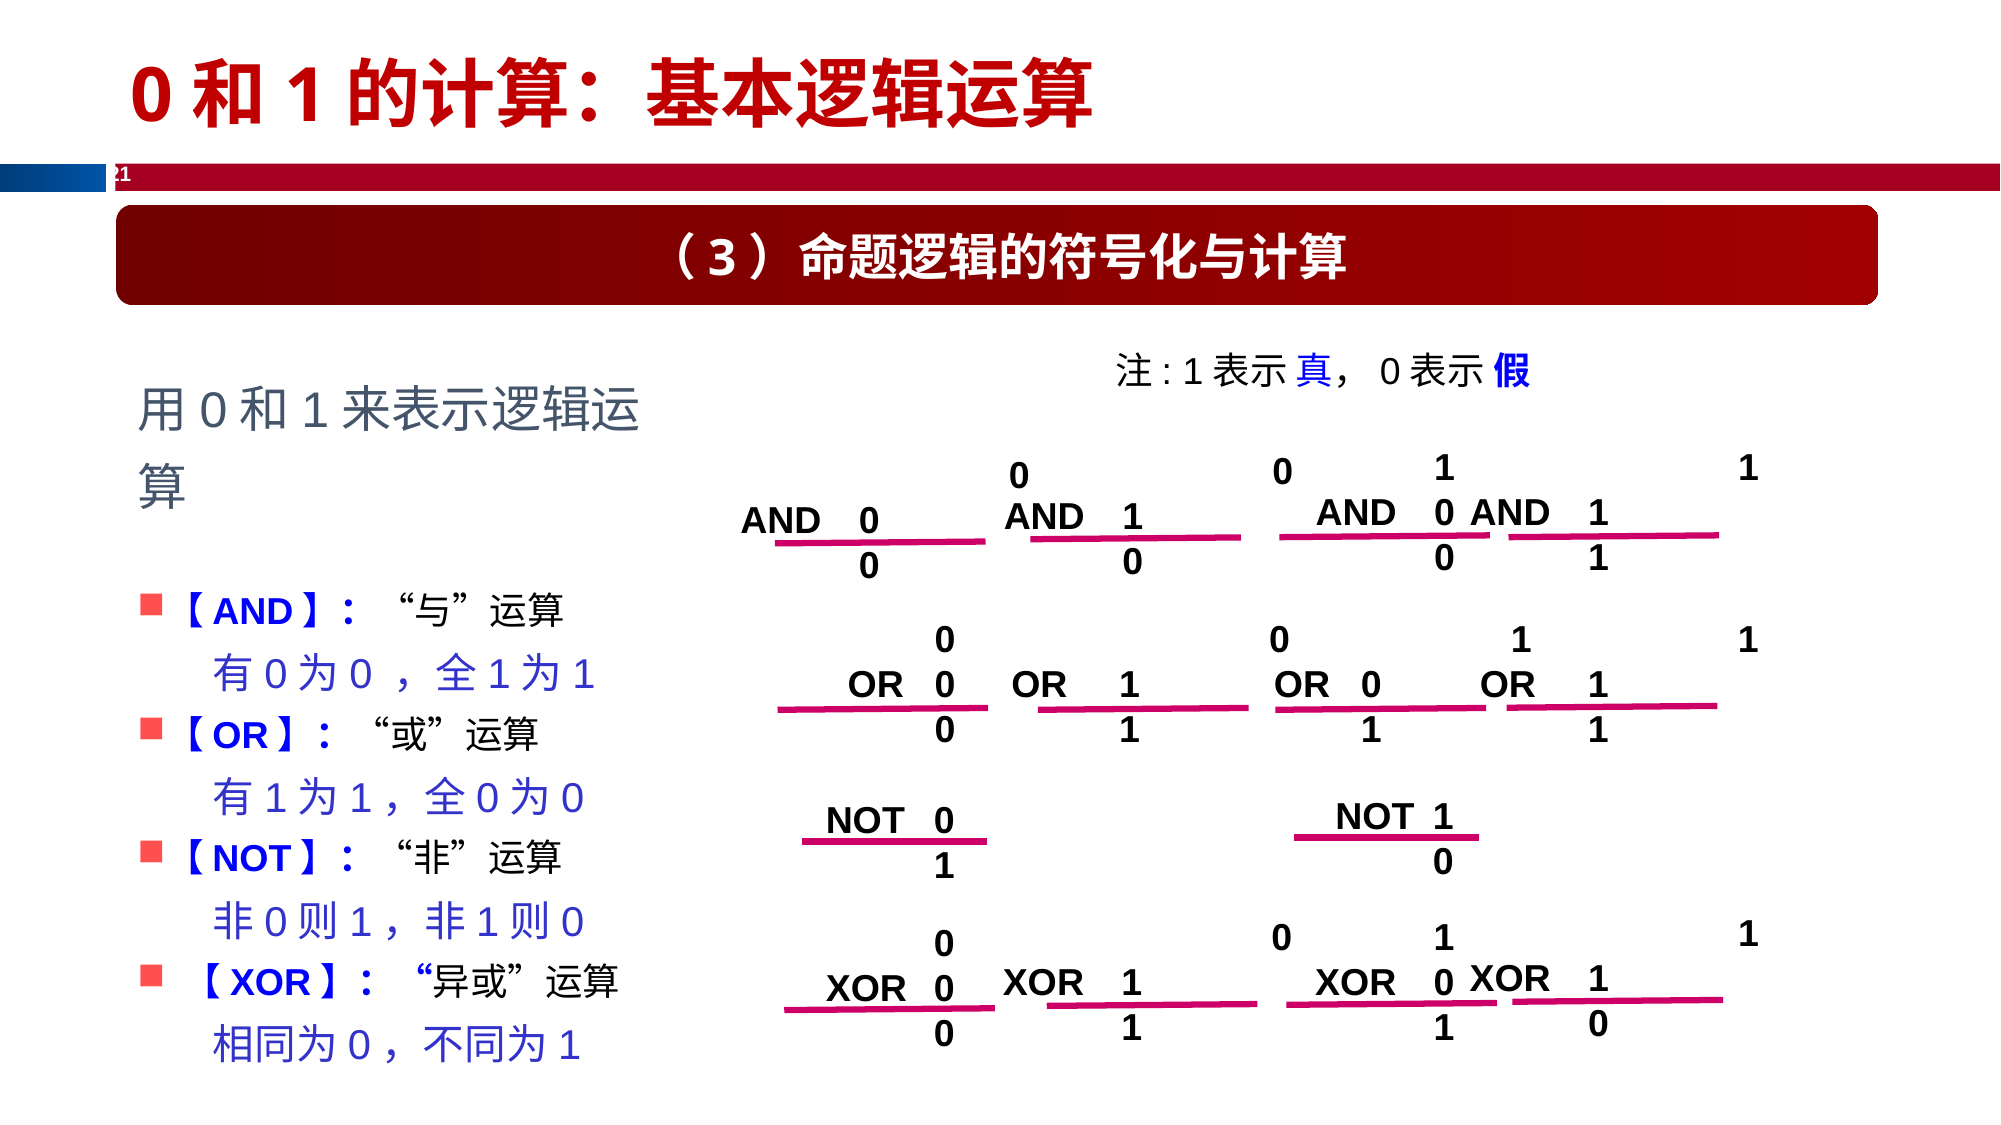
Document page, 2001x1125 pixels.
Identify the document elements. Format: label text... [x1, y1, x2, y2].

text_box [767, 784, 1480, 895]
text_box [769, 607, 1718, 760]
text_box 用0和1来表示逻辑运算 【AND】：“与”运算 有0为0 ，全1为1 【OR】：“或”运算 有1为1，全0为0 【NOT】：“非”运算 非0则1，非1则0 【XOR】：“异或”运算 相同为0，不同为1 [122, 352, 682, 1076]
text_box （3）命题逻辑的符号化与计算 [114, 203, 1880, 307]
text_box 注: 1表示 真，0表示 假 [1100, 340, 1546, 400]
text_box 0和1的计算：基本逻辑运算 [116, 29, 1867, 155]
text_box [767, 435, 1720, 596]
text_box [767, 901, 1724, 1063]
